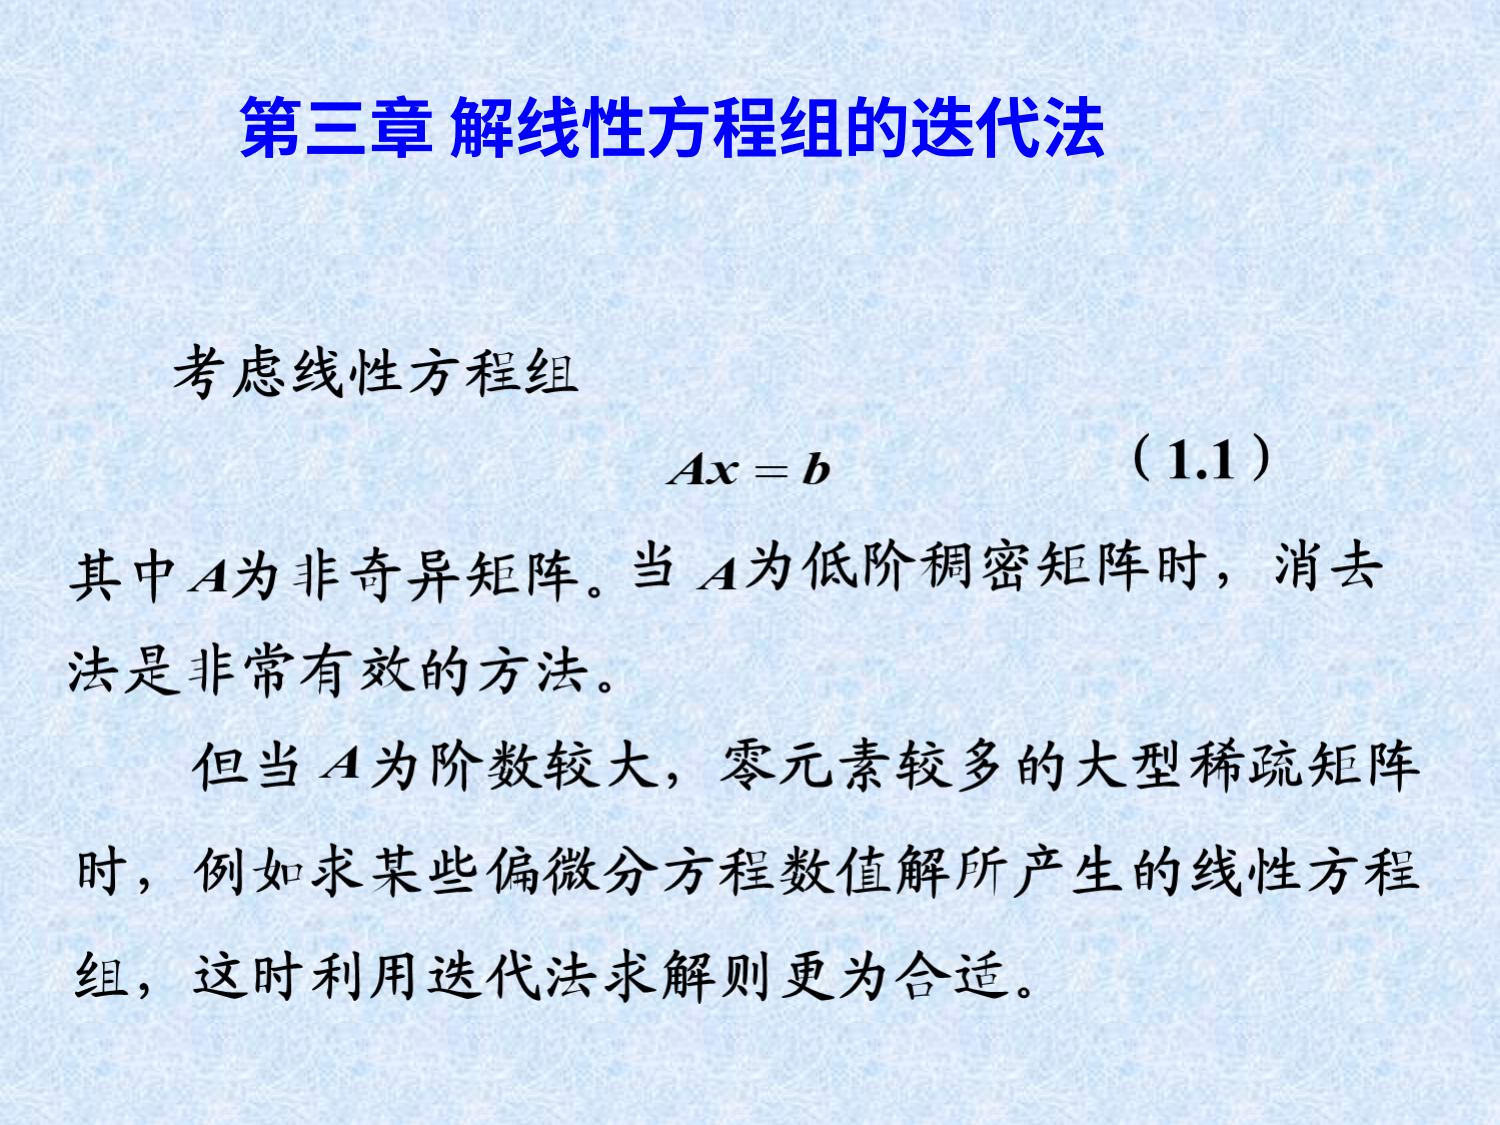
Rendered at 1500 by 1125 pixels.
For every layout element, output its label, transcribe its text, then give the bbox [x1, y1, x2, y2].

text_box 第三章 解线性方程组的迭代法 [222, 66, 1348, 196]
picture [0, 0, 1500, 1125]
